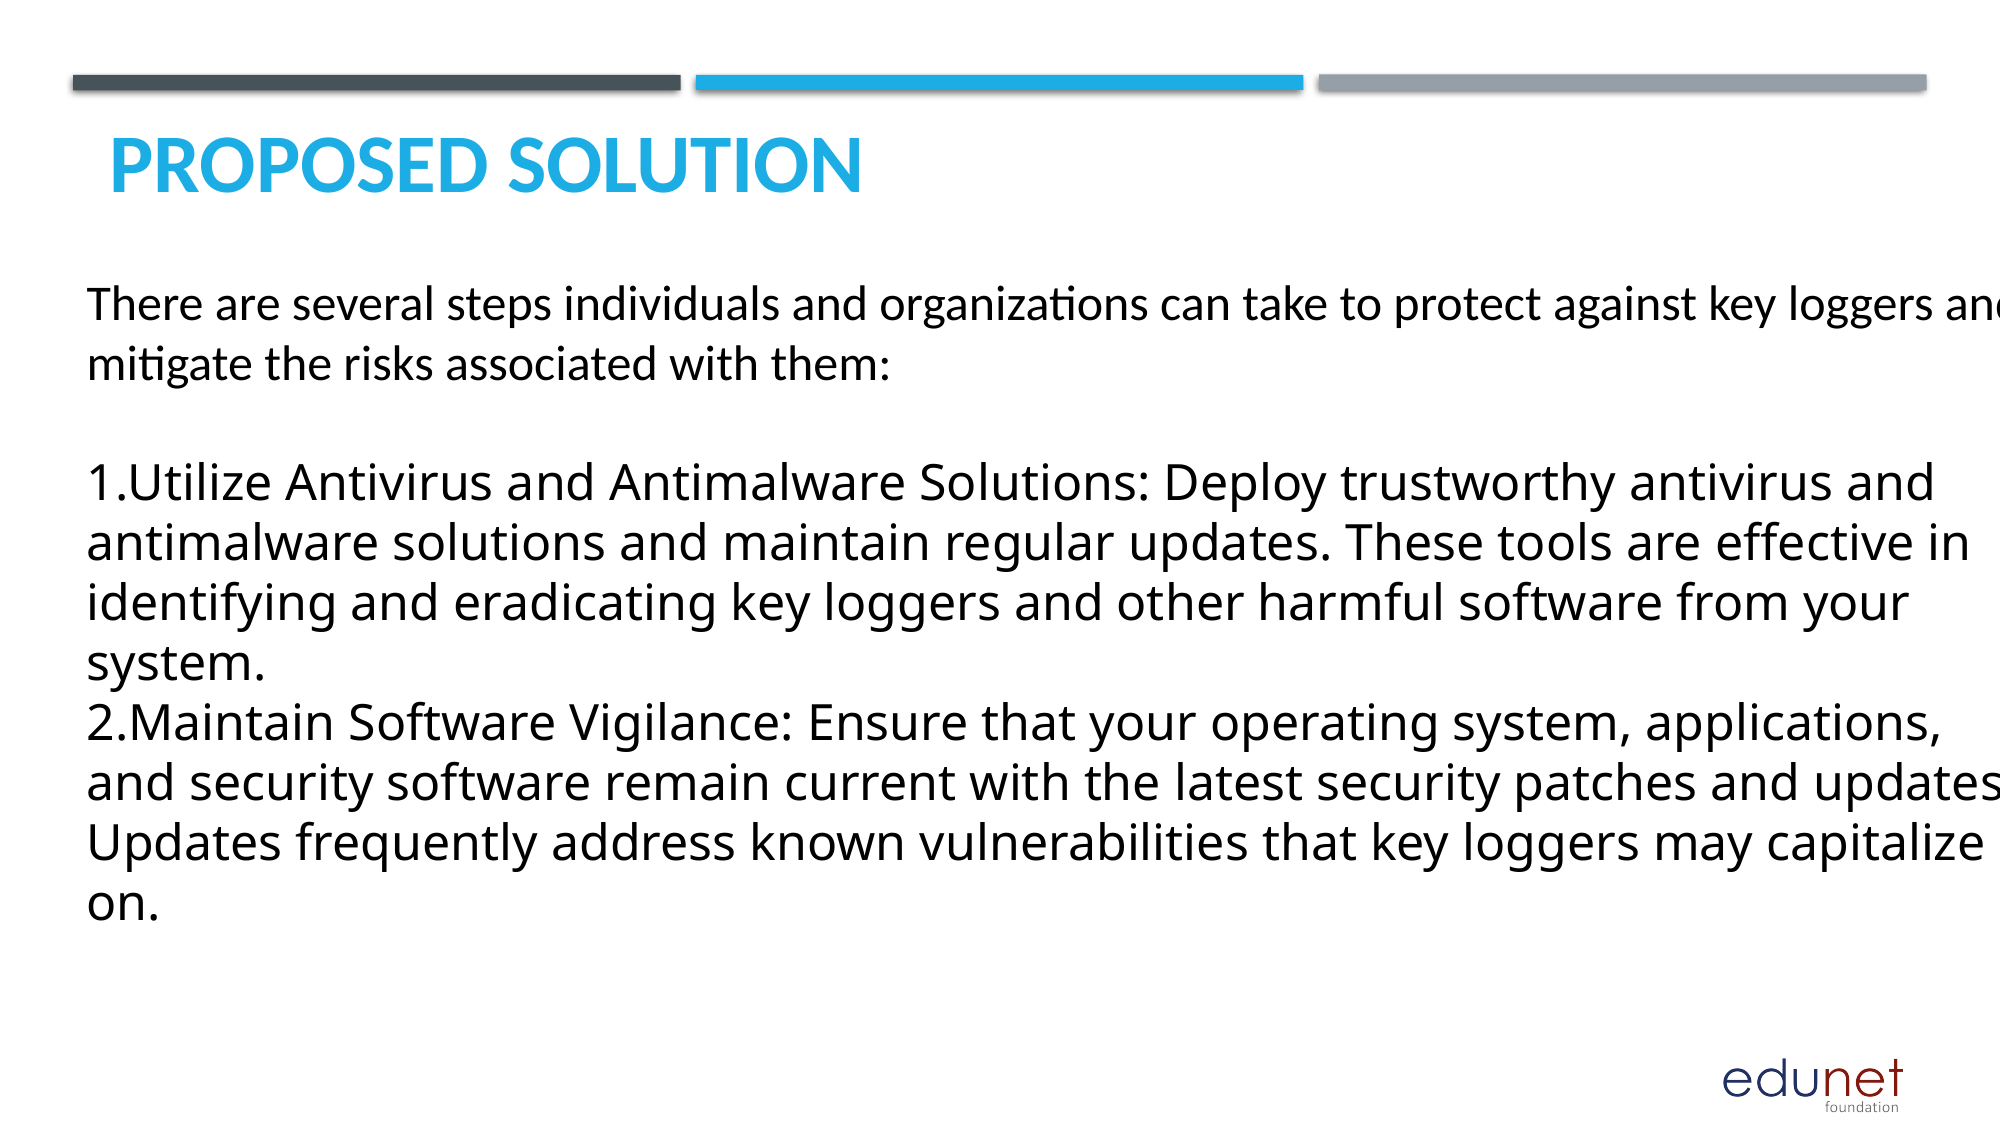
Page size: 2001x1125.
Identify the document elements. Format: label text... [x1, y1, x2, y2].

title Proposed SOLUTION [94, 119, 1904, 203]
text_box There are several steps individuals and organizations can take to protect against key loggers and mitigate the risks associated with them: 1.Utilize Antivirus and Antimalware Solutions: Deploy trustworthy antivirus and antimalware solutions and maintain regular updates. These tools are effective in identifying and eradicating key loggers and other harmful software from your system. 2.Maintain Software Vigilance: Ensure that your operating system, applications, and security software remain current with the latest security patches and updates. Updates frequently address known vulnerabilities that key loggers may capitalize on. [71, 203, 2000, 1118]
